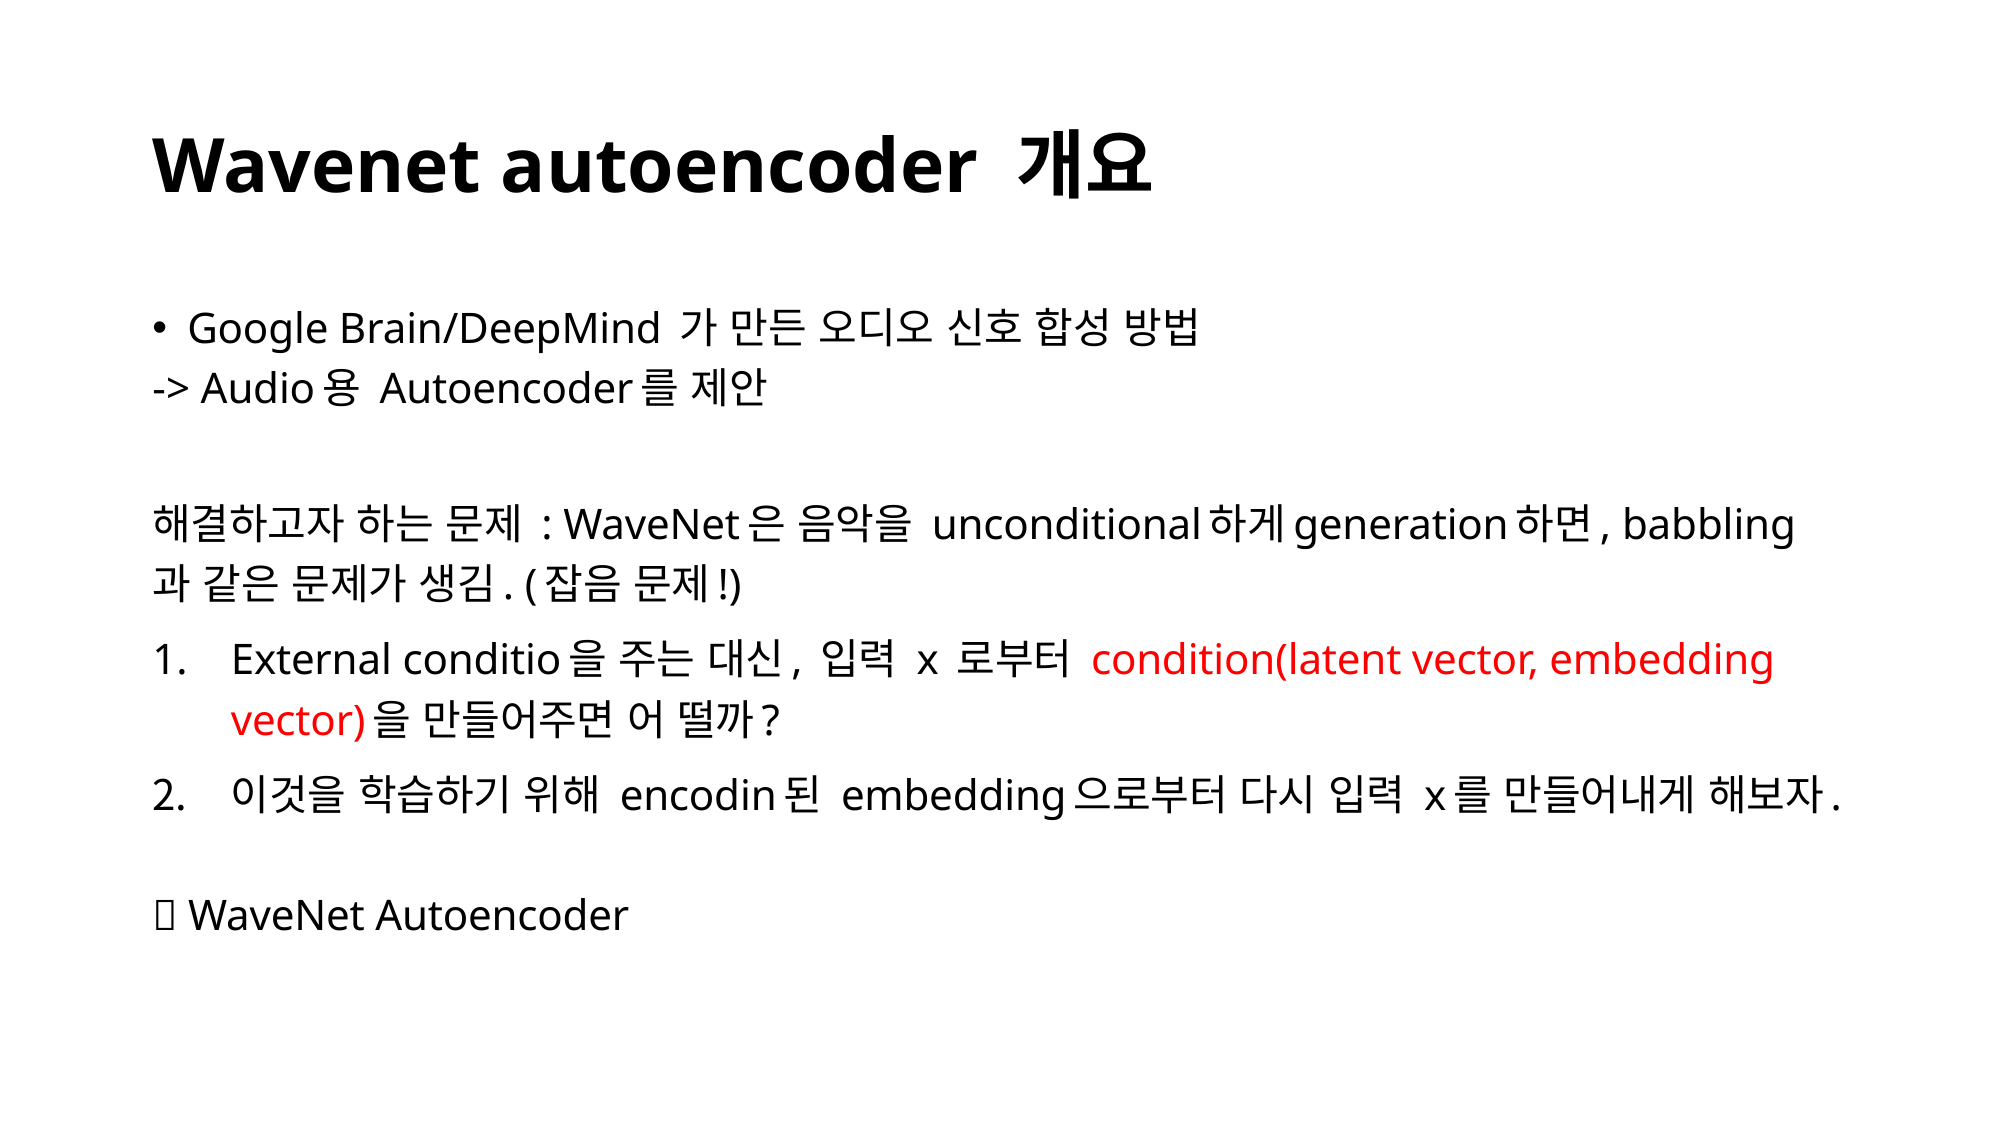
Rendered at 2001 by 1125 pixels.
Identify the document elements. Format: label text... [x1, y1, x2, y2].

title Wavenet autoencoder 개요 [137, 59, 1863, 278]
list Google Brain/DeepMind 가 만든 오디오 신호 합성 방법 -> Audio용 Autoencoder를 제안 해결하고자 하는 문제 : WaveNet은 음악을 unconditional하게generation하면, babbling 과 같은 문제가 생김. (잡음 문제!) External conditio을 주는 대신, 입력 x 로부터 condition(latent vector, embedding vector)을 만들어주면 어 떨까? 이것을 학습하기 위해 encodin된 embedding으로부터 다시 입력 x를 만들어내게 해보자.  WaveNet Autoencoder [137, 299, 1863, 1014]
